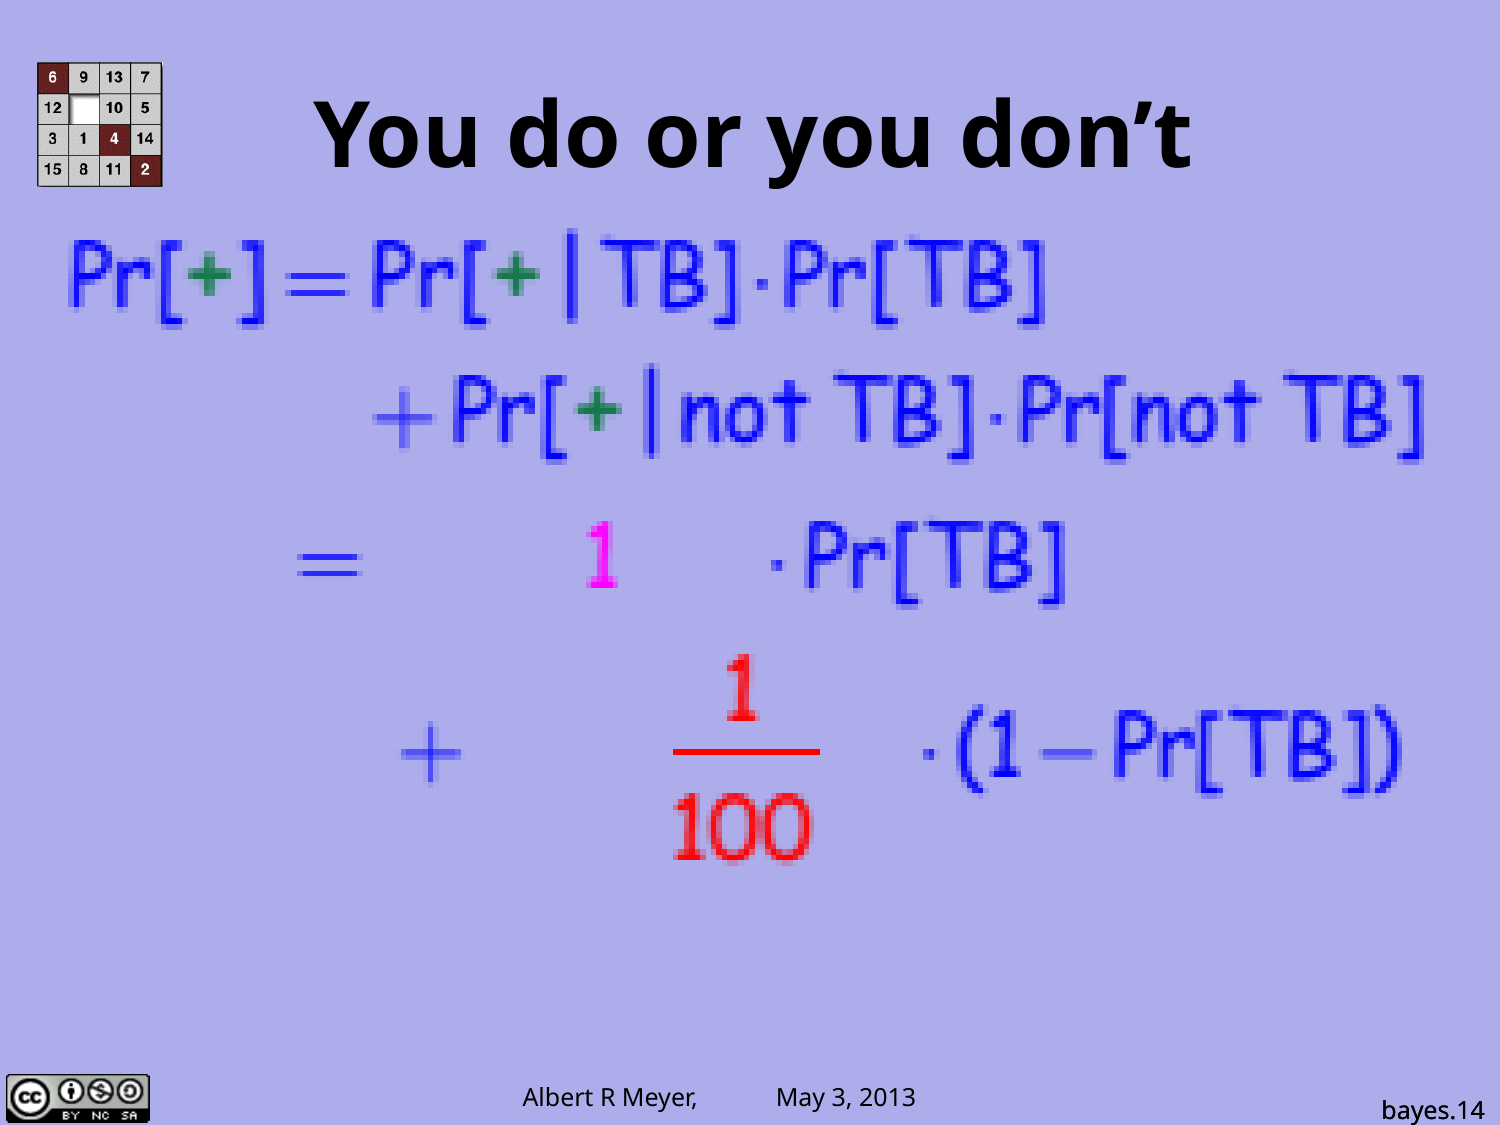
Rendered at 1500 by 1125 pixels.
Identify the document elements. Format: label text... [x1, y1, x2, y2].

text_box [57, 212, 1430, 471]
picture [37, 62, 163, 187]
text_box bayes.14 [1262, 1087, 1500, 1125]
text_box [287, 499, 1409, 873]
text_box You do or you don’t [216, 62, 1292, 200]
picture [6, 1074, 150, 1123]
